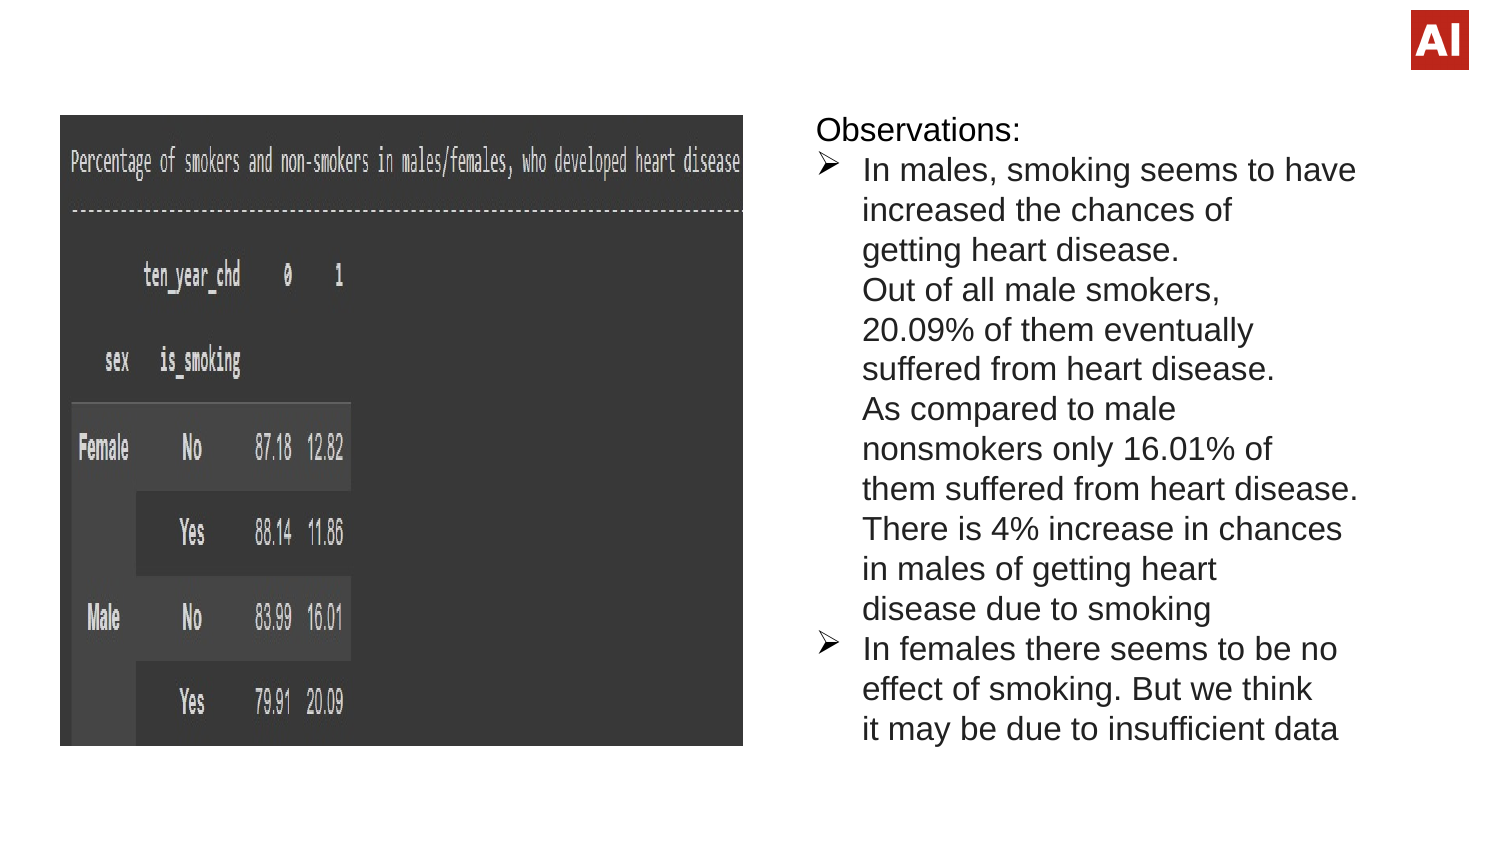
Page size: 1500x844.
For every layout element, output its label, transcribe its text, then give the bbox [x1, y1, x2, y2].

picture [1411, 10, 1469, 70]
text_box Observations: In males, smoking seems to have increased the chances of getting heart disease. Out of all male smokers, 20.09% of them eventually suffered from heart disease. As compared to male nonsmokers only 16.01% of them suffered from heart disease. There is 4% increase in chances in males of getting heart disease due to smoking In females there seems to be no effect of smoking. But we think it may be due to insufficient data [801, 100, 1386, 790]
picture [59, 115, 744, 746]
